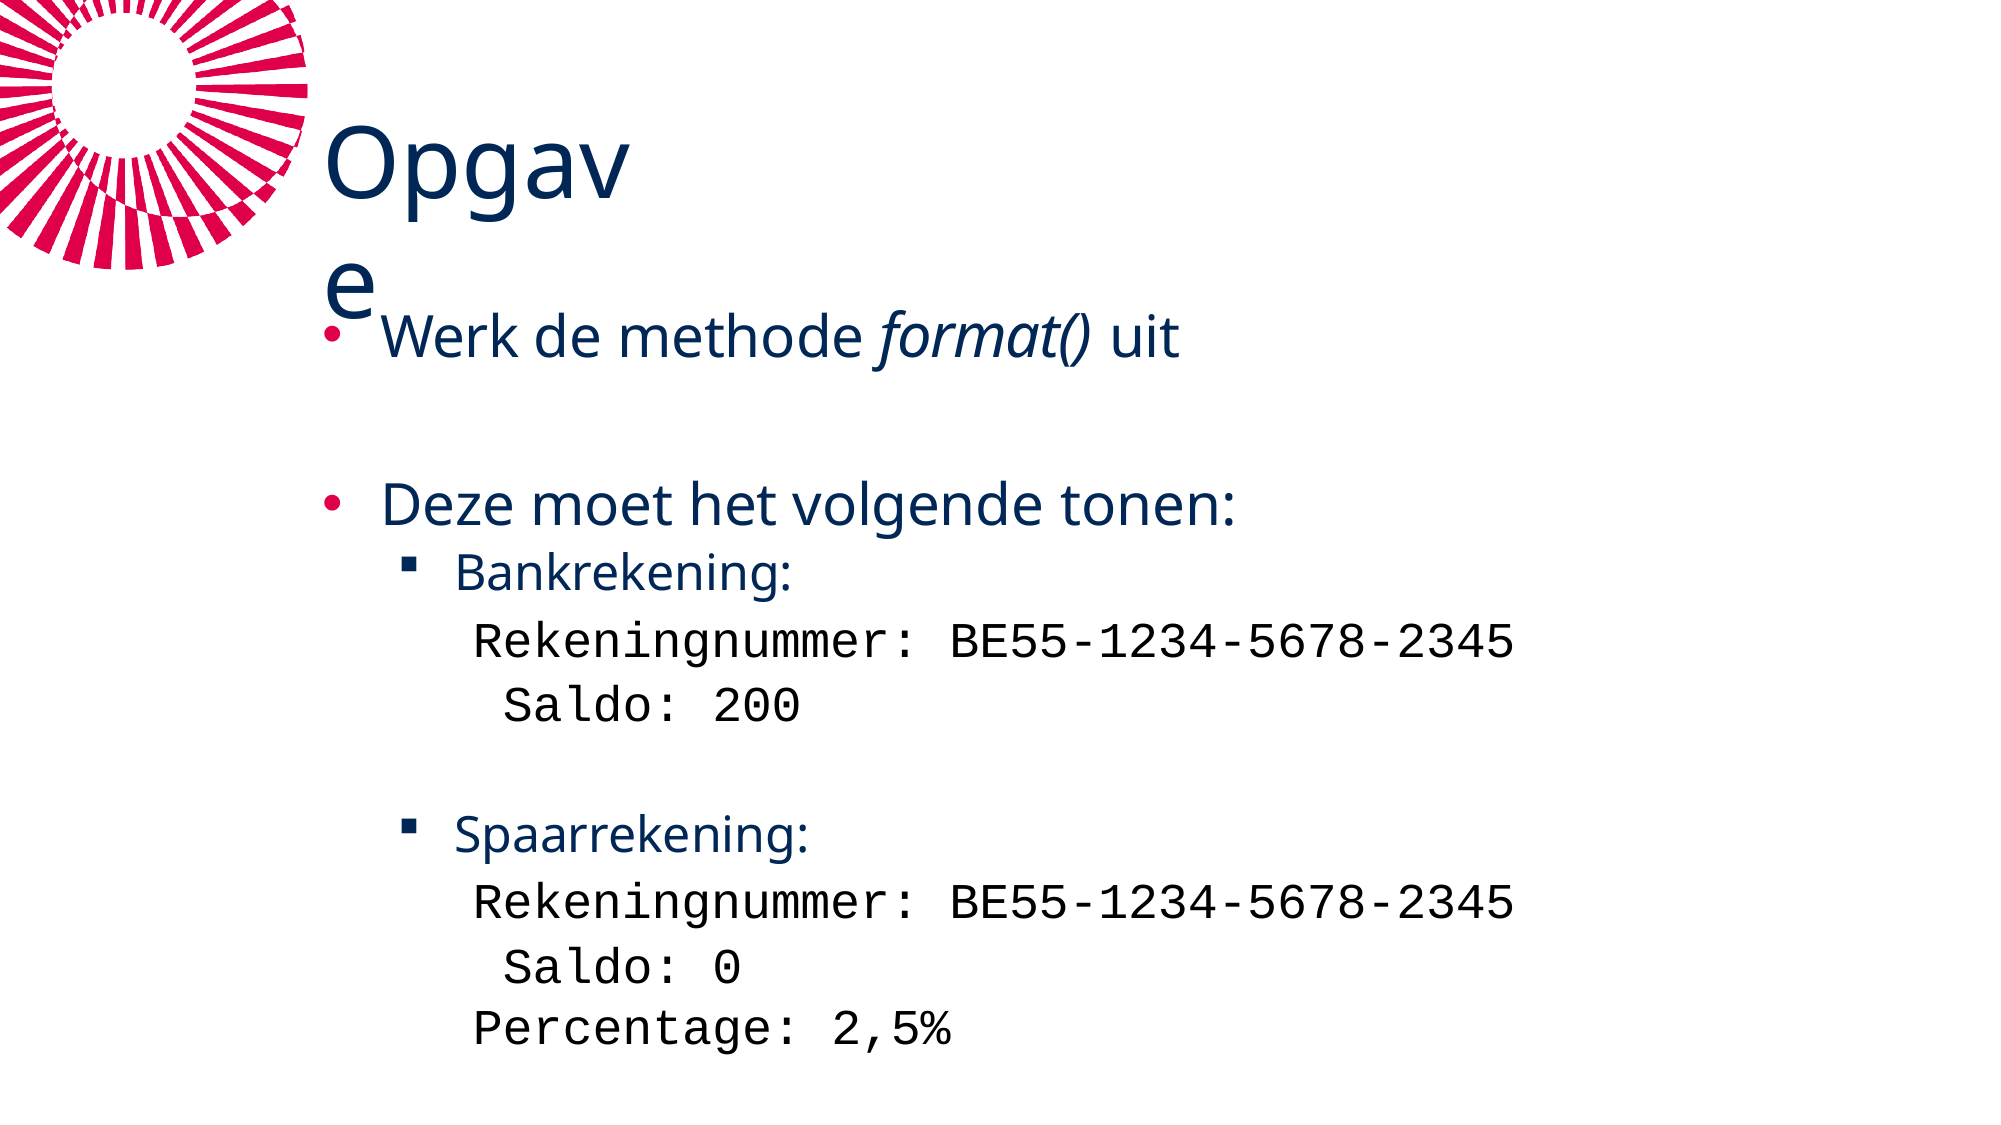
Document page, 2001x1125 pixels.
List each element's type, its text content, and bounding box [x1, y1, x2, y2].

text_box Werk de methode format() uit Deze moet het volgende tonen: Bankrekening: Rekeningnummer: BE55-1234-5678-2345 Saldo: 200 Spaarrekening: Rekeningnummer: BE55-1234-5678-2345 Saldo: 0 Percentage: 2,5% [320, 294, 1524, 1055]
title Opgave [320, 96, 660, 294]
picture [0, 0, 308, 270]
